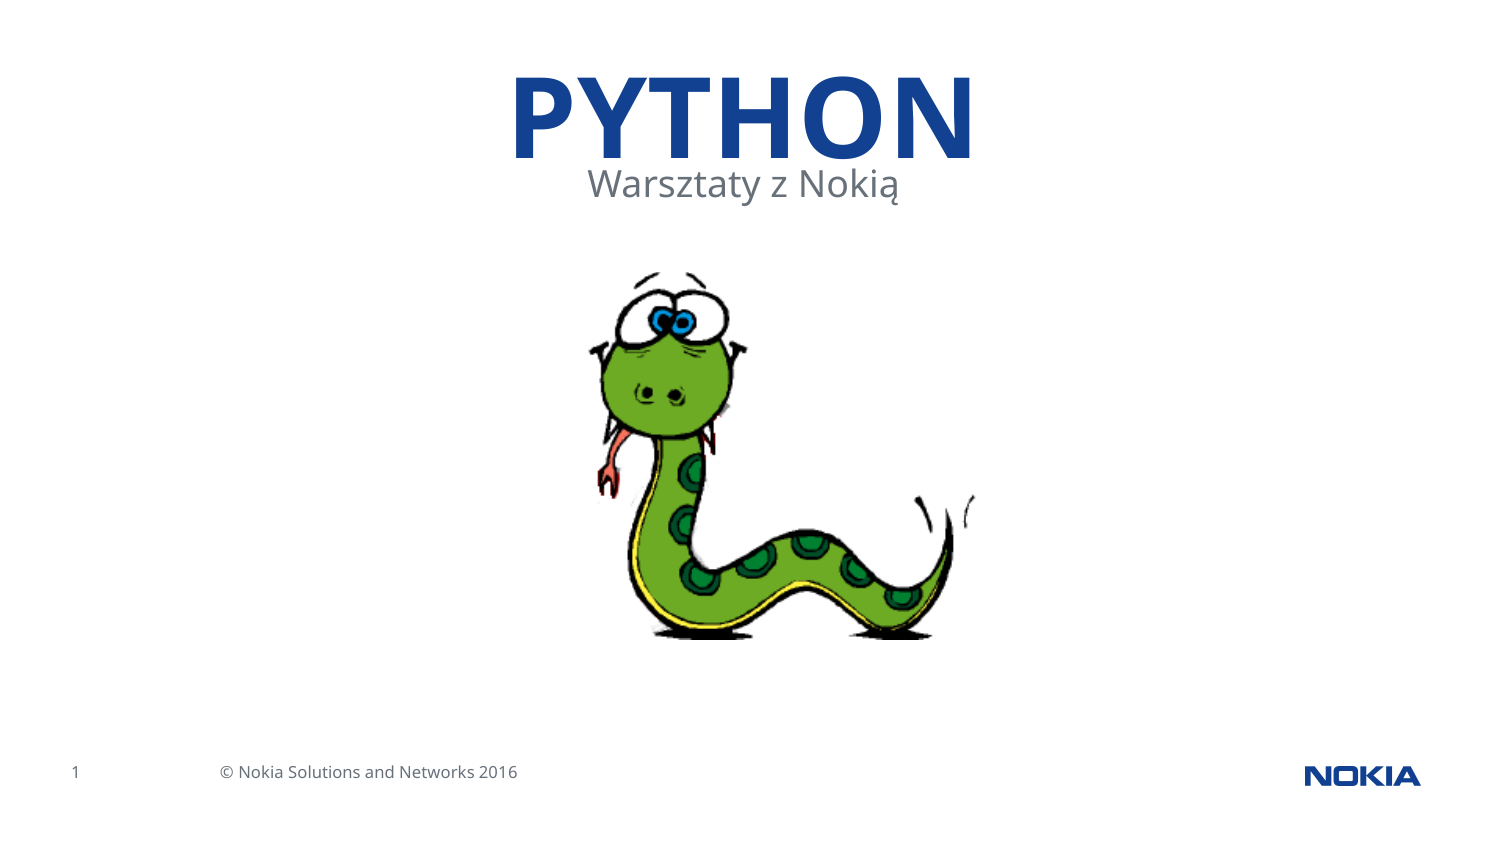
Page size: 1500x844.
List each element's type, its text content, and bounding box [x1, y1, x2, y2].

list Warsztaty z Nokią [68, 159, 1419, 210]
picture [1305, 766, 1421, 786]
picture [559, 271, 977, 640]
title PYTHON [68, 45, 1419, 98]
